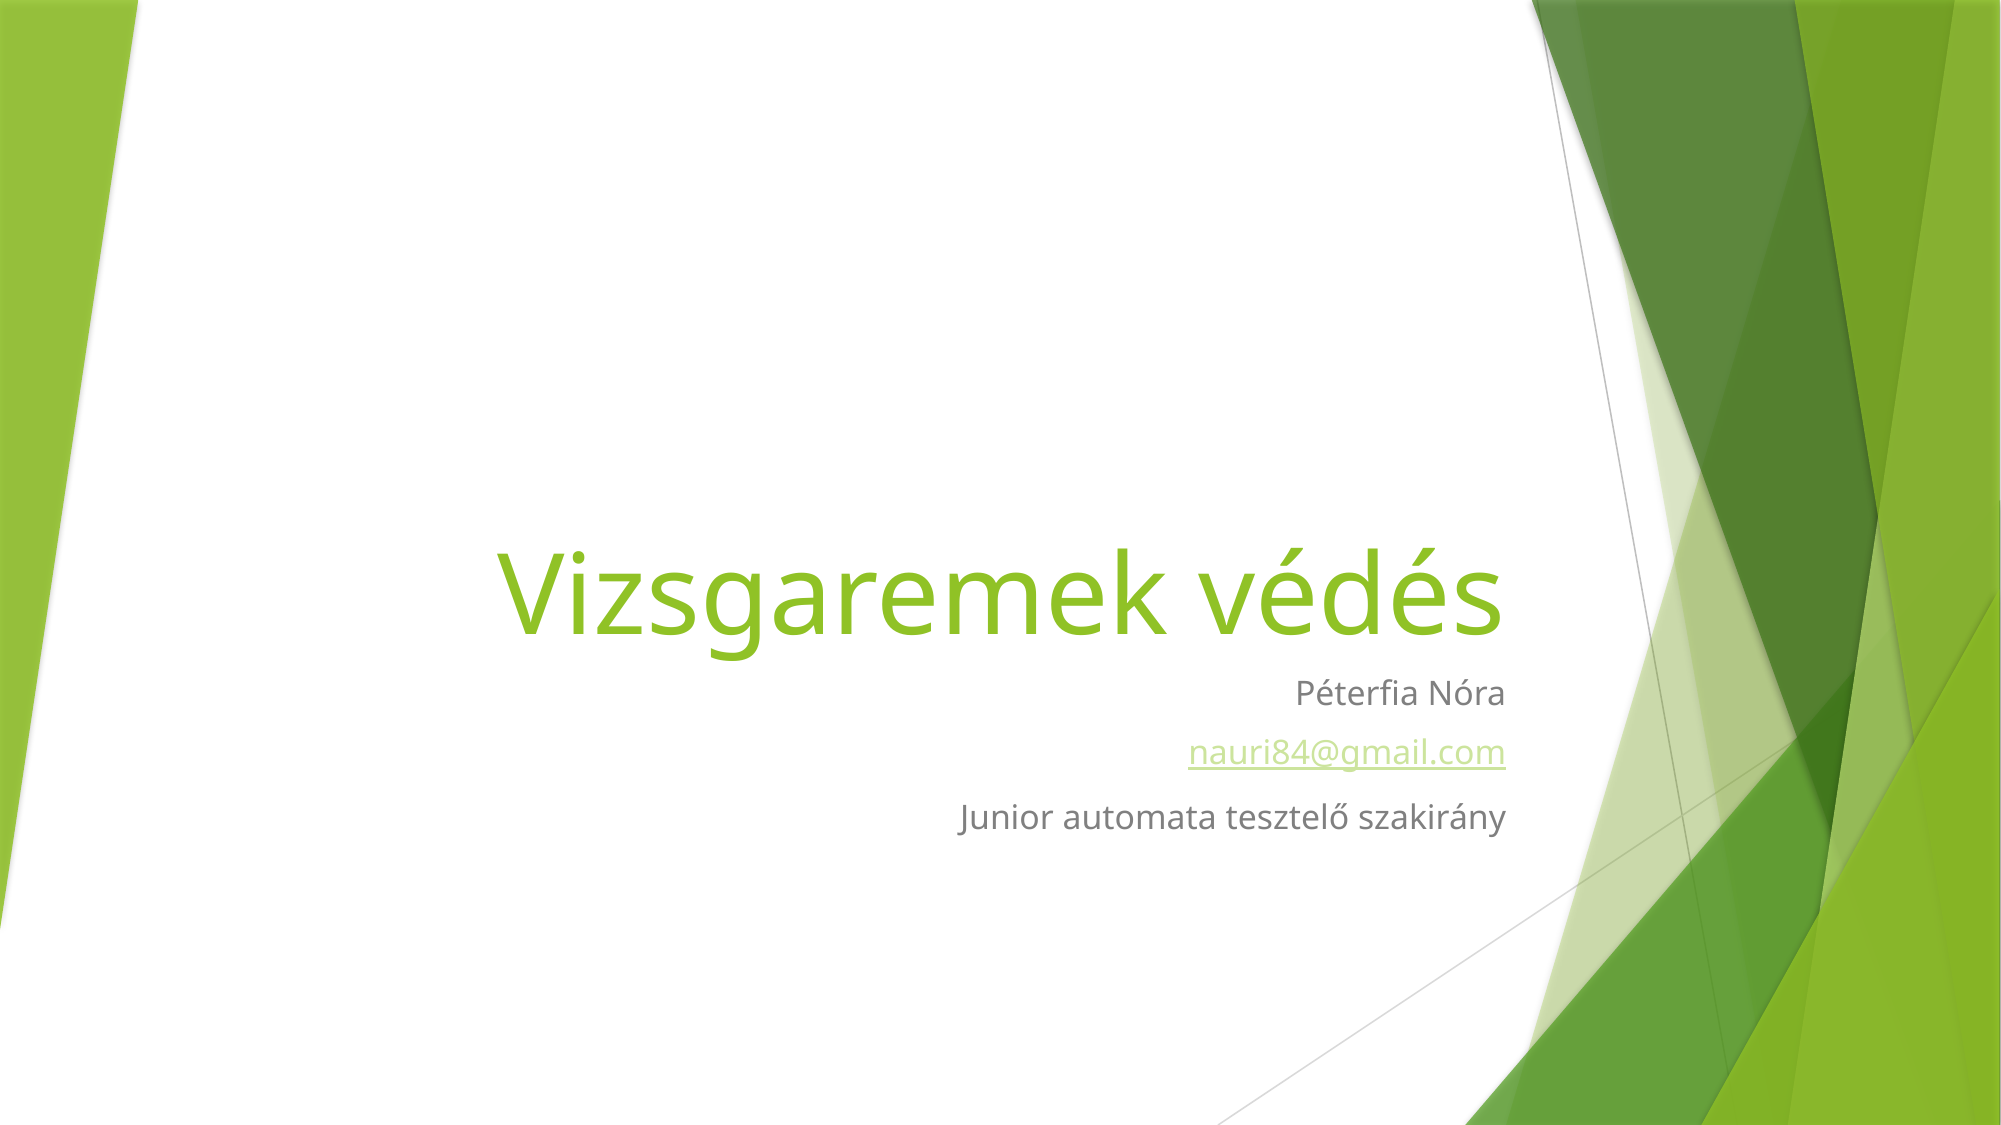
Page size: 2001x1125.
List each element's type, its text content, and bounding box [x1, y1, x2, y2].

title Vizsgaremek védés [247, 394, 1522, 664]
subtitle Péterfia Nóra nauri84@gmail.com Junior automata tesztelő szakirány [247, 664, 1522, 845]
